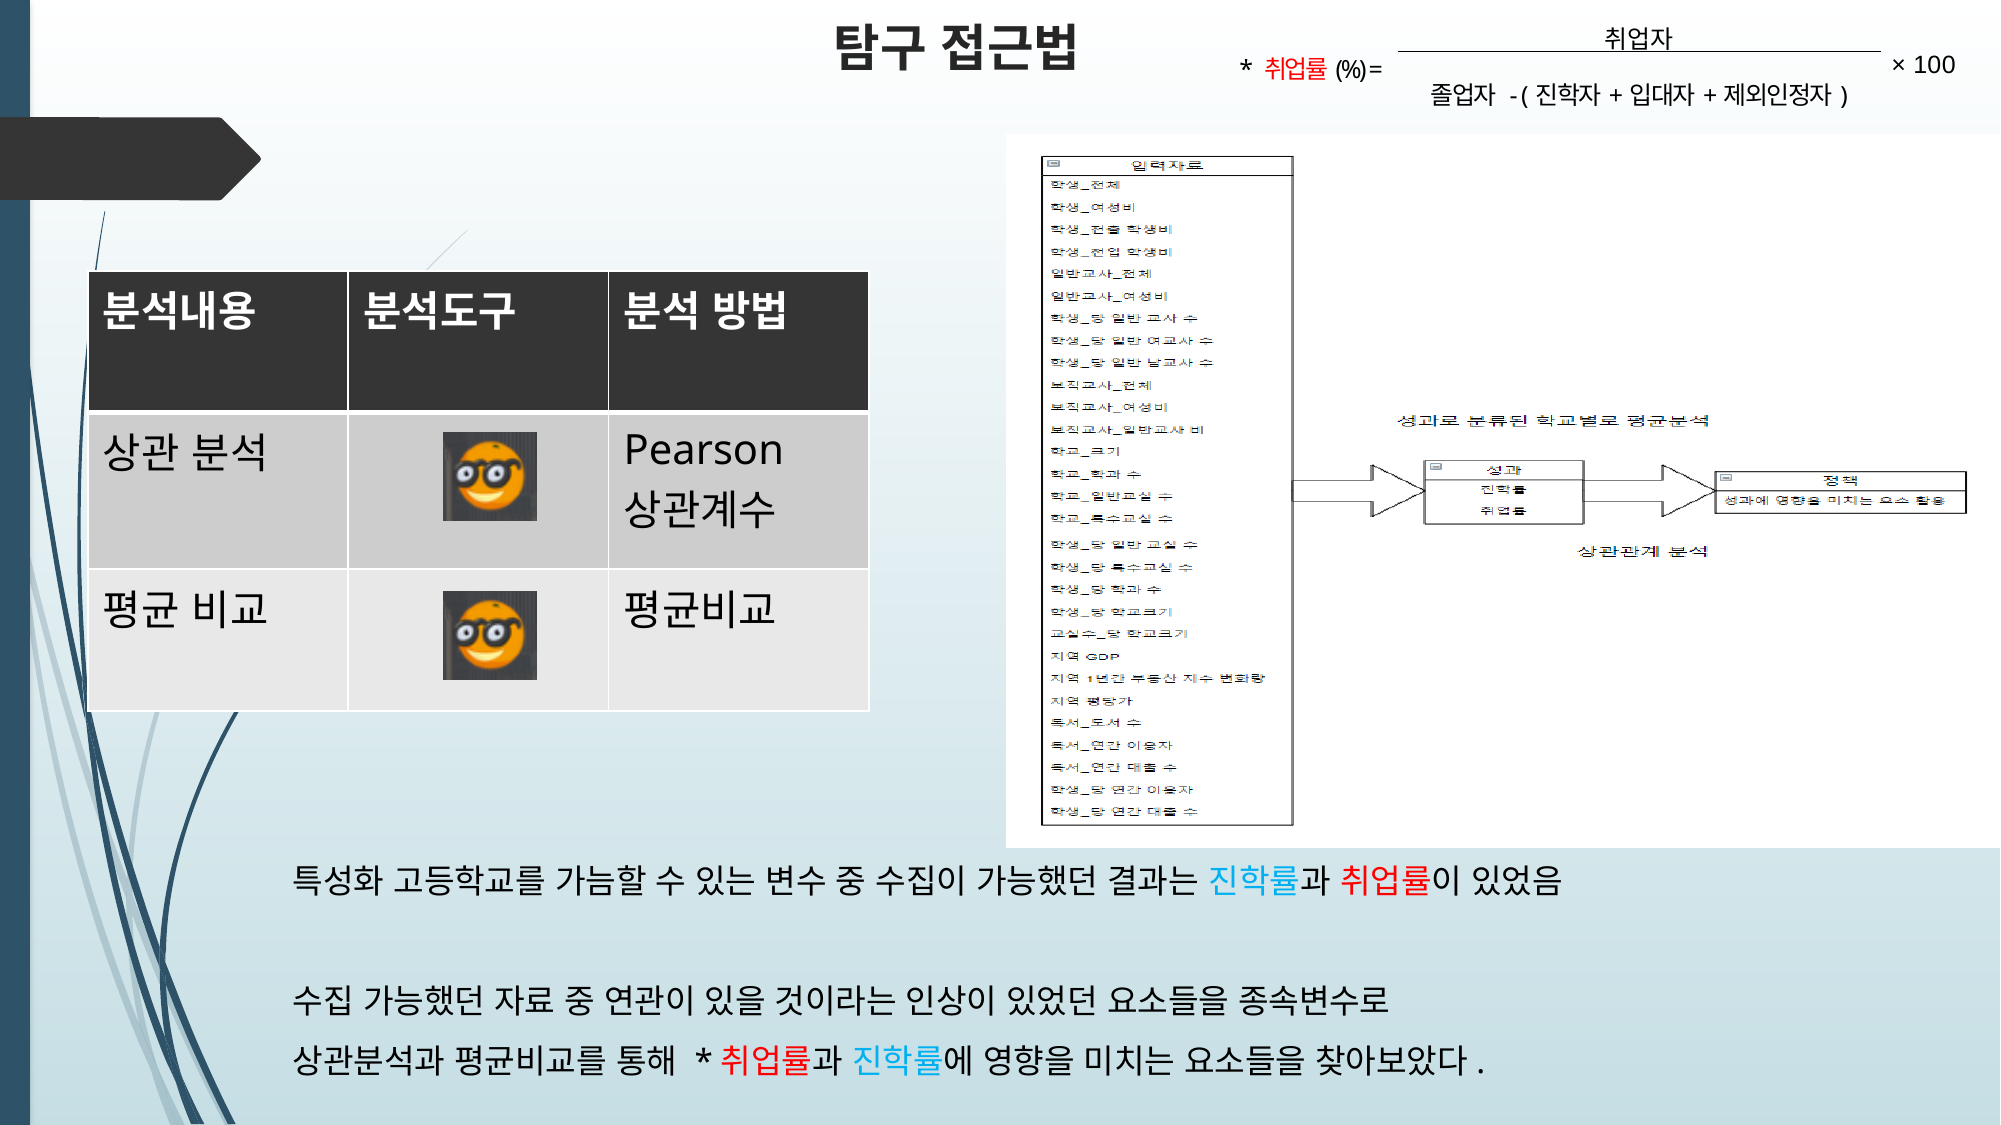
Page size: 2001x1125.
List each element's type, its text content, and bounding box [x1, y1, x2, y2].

picture [442, 432, 537, 522]
table_cell [349, 415, 608, 568]
table_cell Pearson 상관계수 [609, 415, 868, 568]
table_cell 상관 분석 [89, 415, 347, 568]
table_header 분석 방법 [609, 272, 868, 410]
table_header 취업자 [1398, 6, 1881, 51]
table_cell 평균 비교 [89, 570, 347, 710]
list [1005, 134, 2000, 848]
table_header 분석내용 [89, 272, 347, 410]
table_header 분석도구 [349, 272, 608, 410]
table_header × 100 [1881, 6, 1987, 108]
table_cell 평균비교 [609, 570, 868, 710]
table_cell 졸업자 - (진학자+입대자+제외인정자) [1398, 52, 1881, 108]
picture [442, 591, 537, 680]
table_cell [349, 570, 608, 710]
text_box 탐구 접근법 [776, 0, 1138, 89]
text_box 특성화 고등학교를 가늠할 수 있는 변수 중 수집이 가능했던 결과는 진학률과 취업률이 있었음 수집 가능했던 자료 중 연관이 있을 것이라는 인상이 있었던 요소들을 종속변수로 상관분석과 평균비교를 통해 *취업률과 진학률에 영향을 미치는 요소들을 찾아보았다. [278, 832, 1588, 1088]
table_header * 취업률(%) = [1218, 6, 1398, 108]
